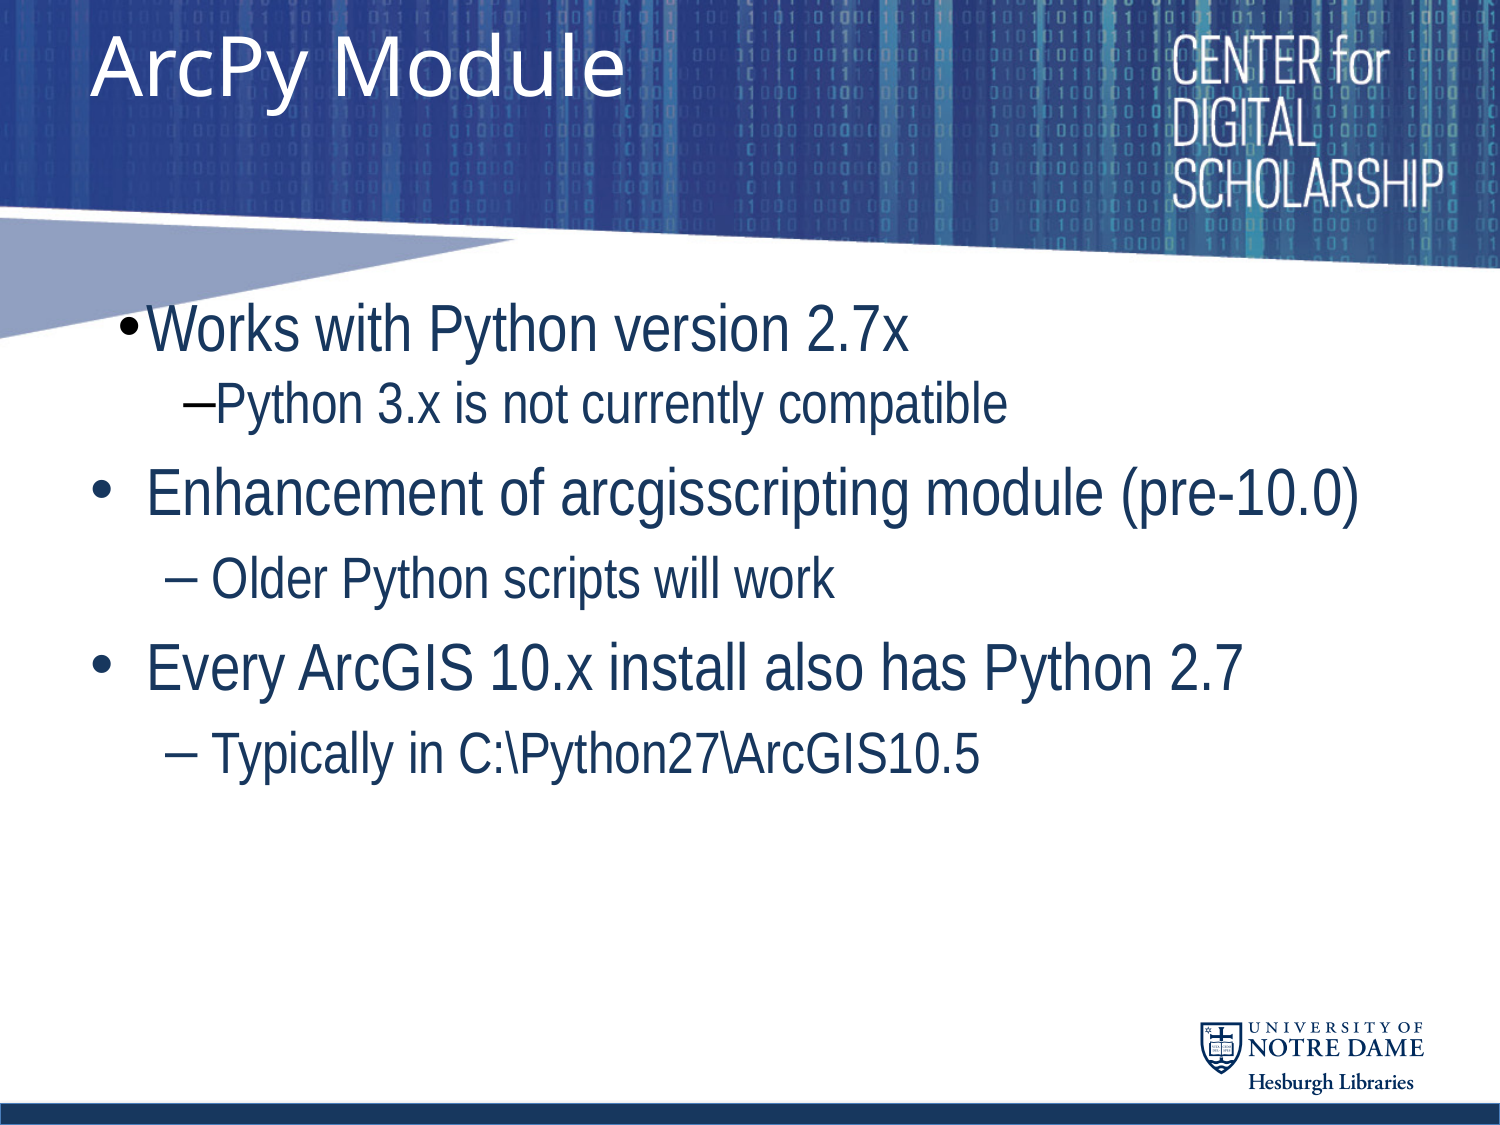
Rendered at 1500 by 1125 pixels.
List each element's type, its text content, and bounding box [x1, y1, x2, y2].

title ArcPy Module [75, 24, 1135, 130]
list Works with Python version 2.7x Python 3.x is not currently compatible Enhancement of arcgisscripting module (pre-10.0) Older Python scripts will work Every ArcGIS 10.x install also has Python 2.7 Typically in C:\Python27\ArcGIS10.5 [75, 277, 1425, 1063]
picture [0, 0, 1500, 353]
